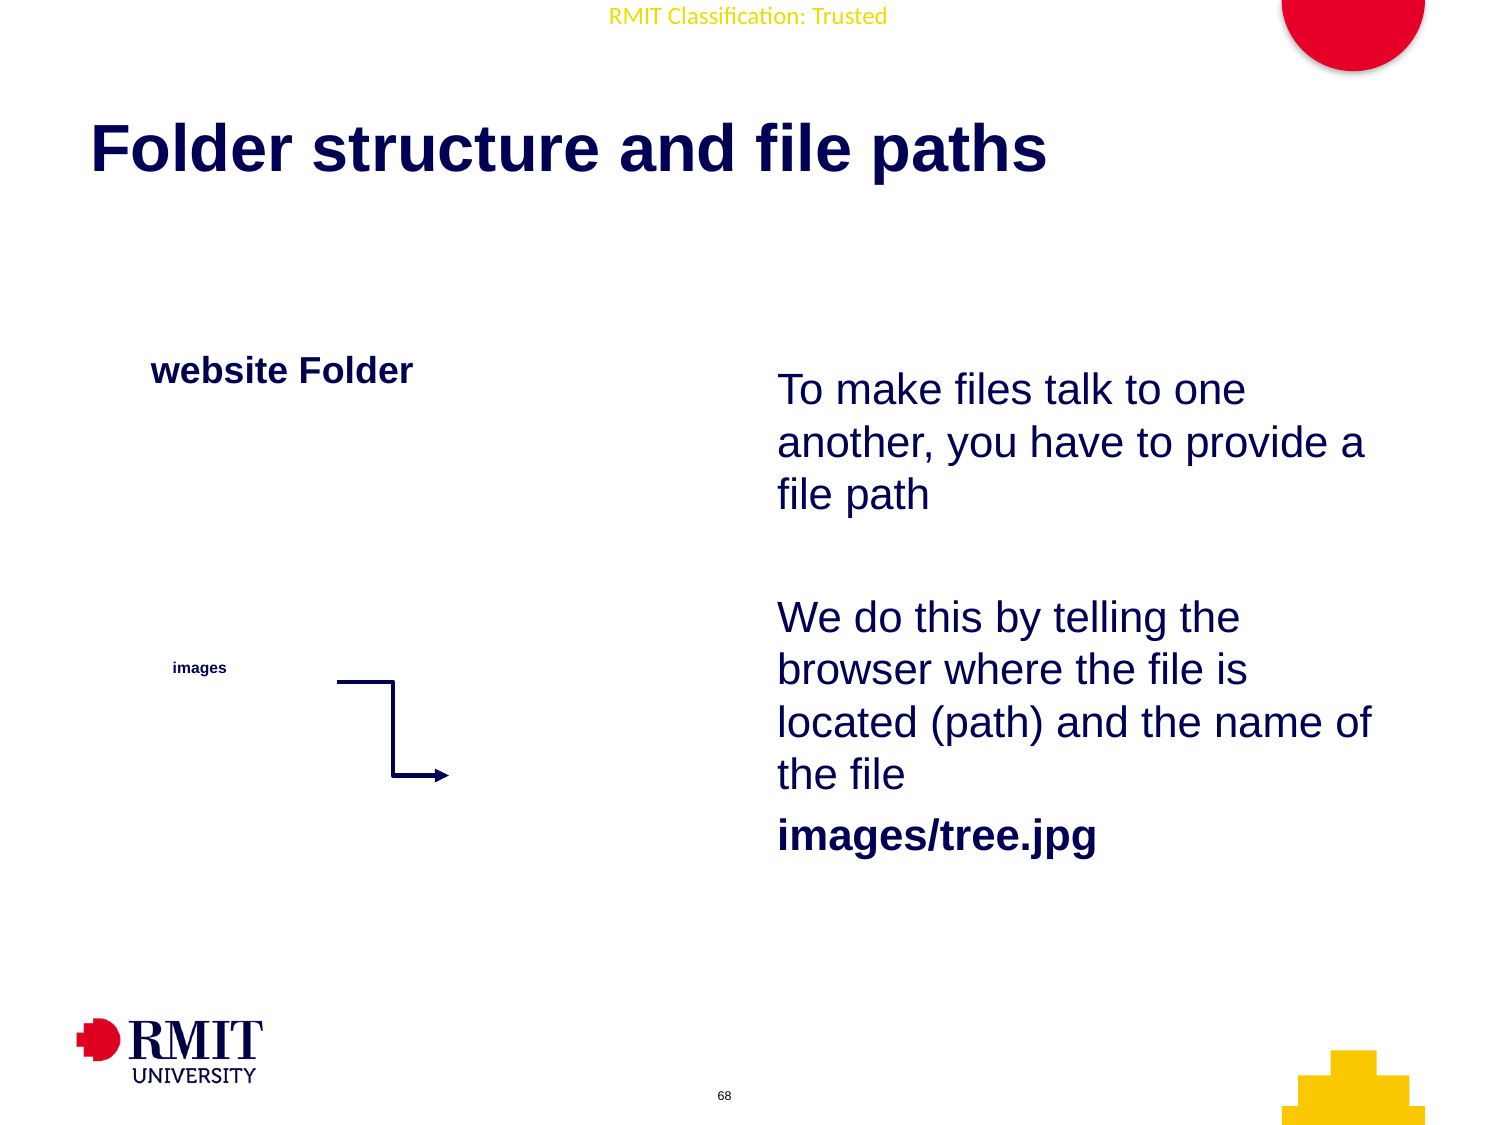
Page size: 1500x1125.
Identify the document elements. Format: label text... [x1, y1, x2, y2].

picture [57, 1001, 281, 1102]
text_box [157, 477, 569, 784]
list website Folder [135, 338, 677, 1027]
list To make files talk to one another, you have to provide a file path We do this by telling the browser where the file is located (path) and the name of the file images/tree.jpg [762, 353, 1414, 919]
title Folder structure and file paths [75, 23, 1237, 267]
